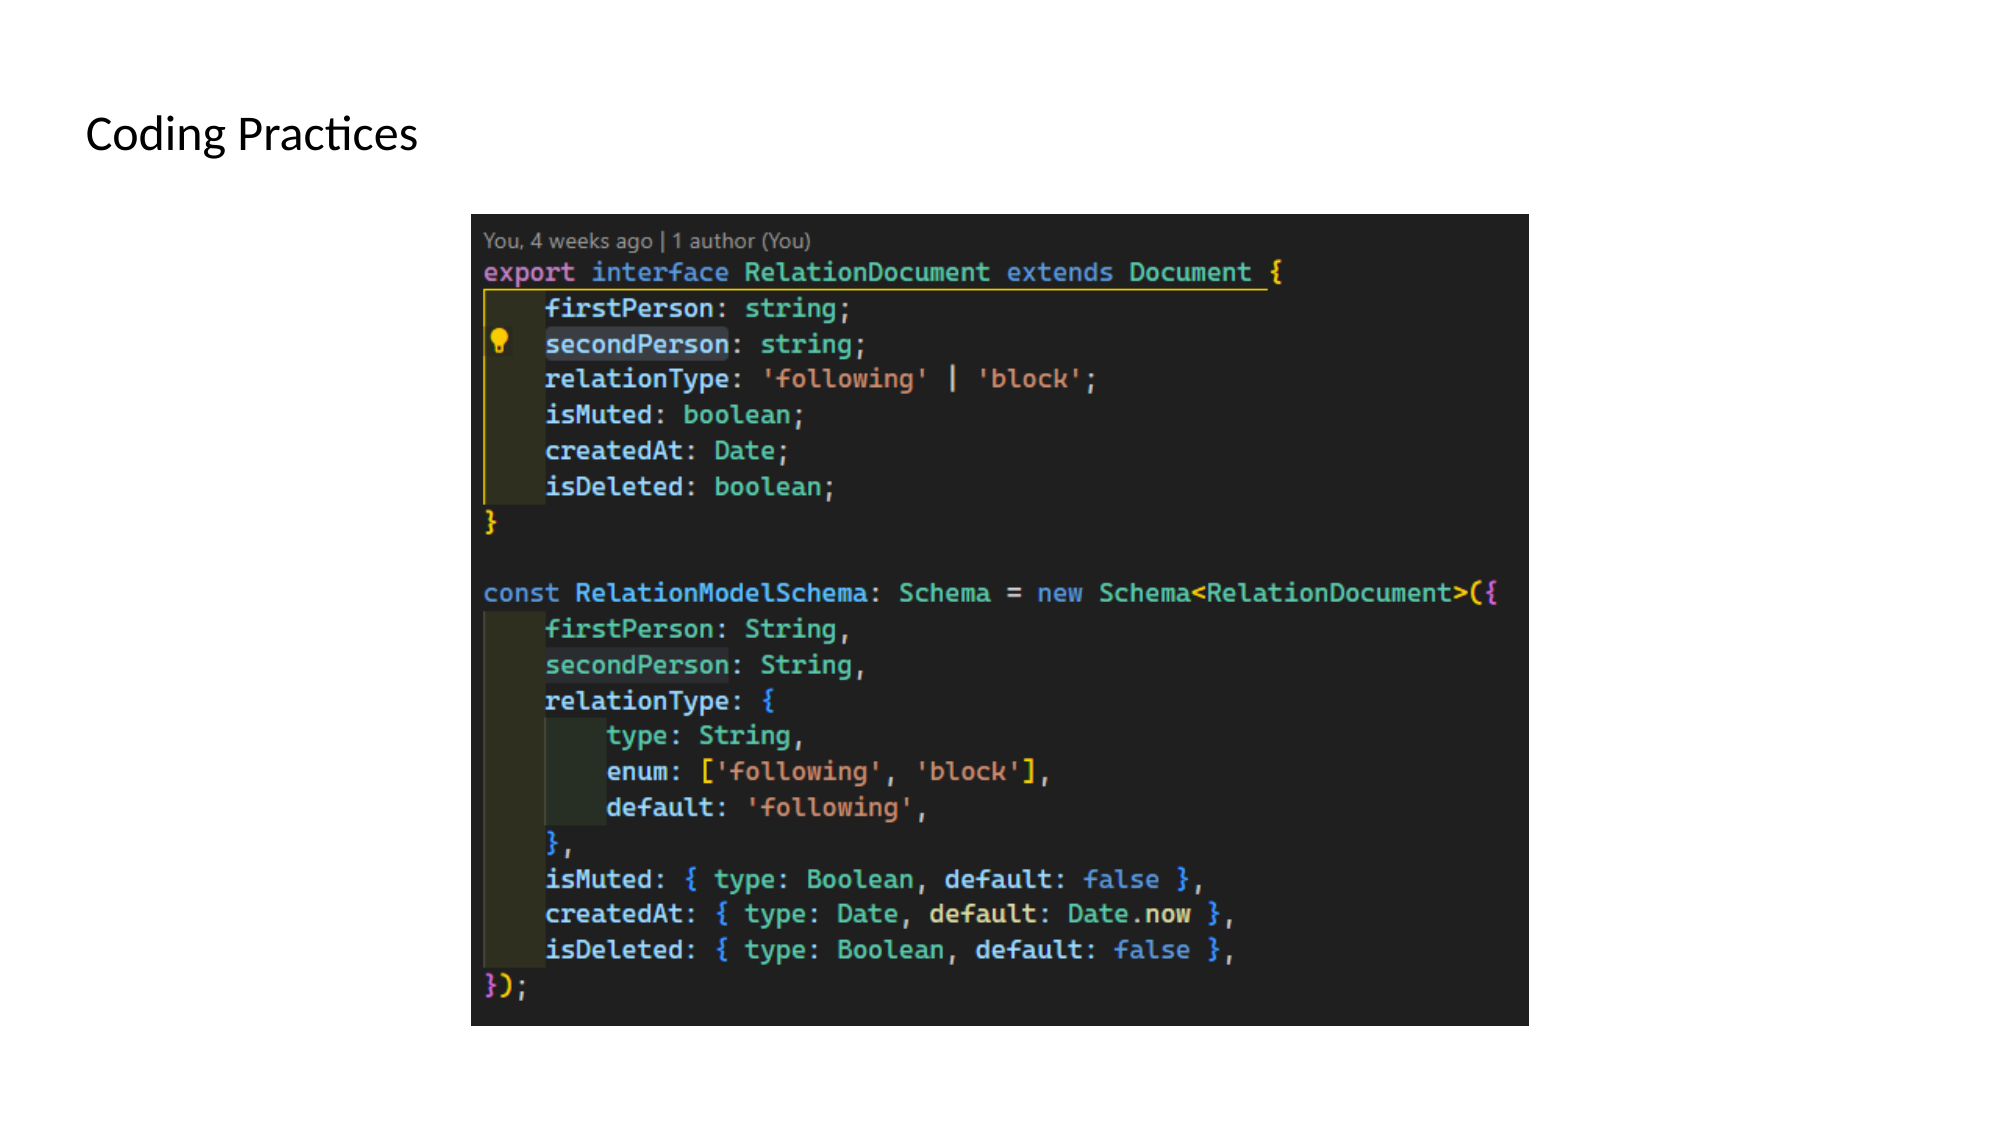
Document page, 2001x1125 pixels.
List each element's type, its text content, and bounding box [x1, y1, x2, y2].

text_box Coding Practices [70, 99, 761, 183]
picture [470, 213, 1529, 1026]
